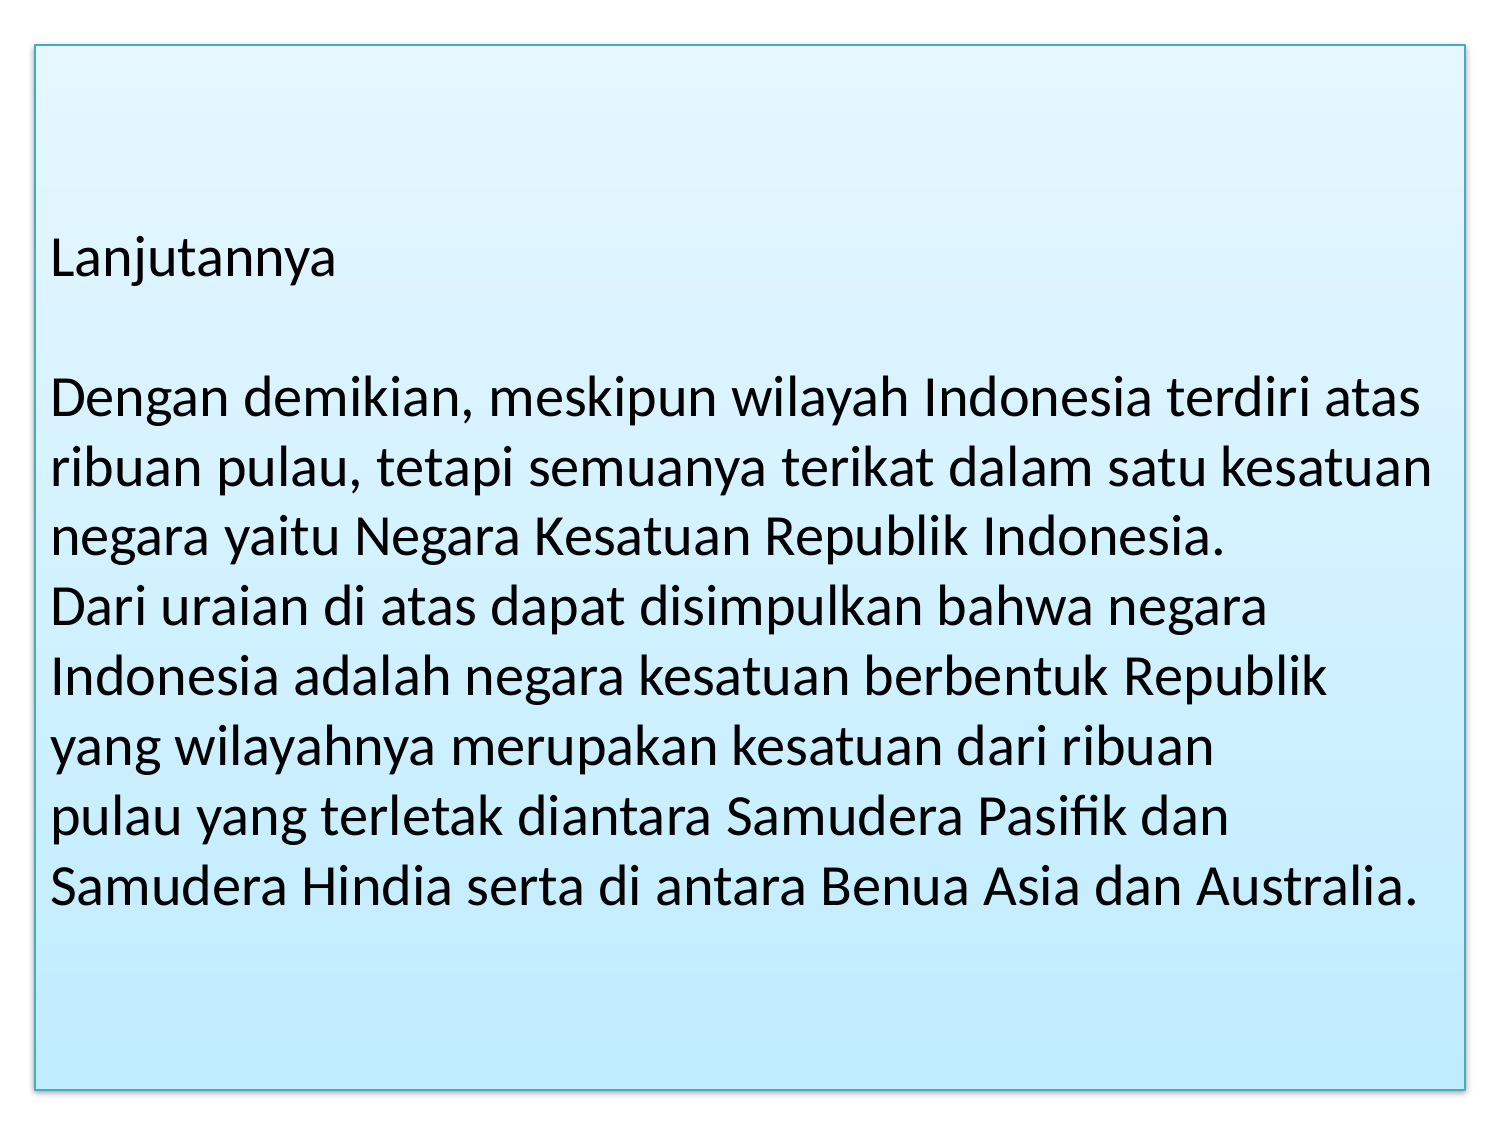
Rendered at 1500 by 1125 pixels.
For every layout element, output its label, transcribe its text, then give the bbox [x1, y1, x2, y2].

title Lanjutannya Dengan demikian, meskipun wilayah Indonesia terdiri atas ribuan pulau, tetapi semuanya terikat dalam satu kesatuan negara yaitu Negara Kesatuan Republik Indonesia. Dari uraian di atas dapat disimpulkan bahwa negara Indonesia adalah negara kesatuan berbentuk Republik yang wilayahnya merupakan kesatuan dari ribuan pulau yang terletak diantara Samudera Pasifik dan Samudera Hindia serta di antara Benua Asia dan Australia. [34, 44, 1466, 1091]
